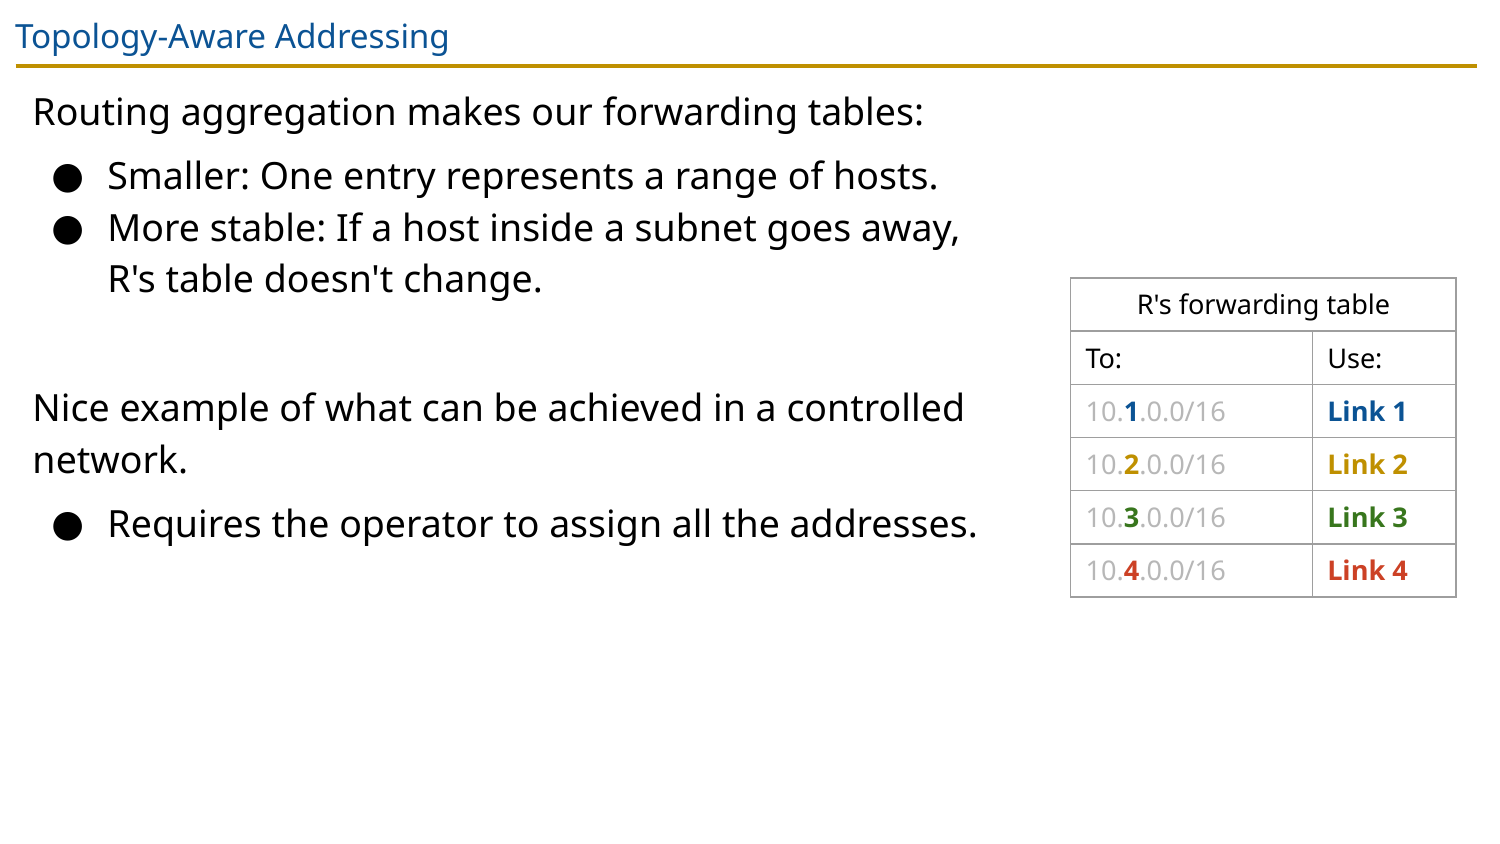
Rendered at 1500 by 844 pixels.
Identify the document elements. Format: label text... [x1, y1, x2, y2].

table_header R's forwarding table [1071, 279, 1455, 330]
table_cell Use: [1313, 332, 1455, 384]
table_cell Link 3 [1313, 491, 1455, 543]
table_cell 10.1.0.0/16 [1071, 385, 1312, 437]
table_cell Link 4 [1313, 545, 1455, 596]
title Topology-Aware Addressing [0, 0, 1500, 65]
table_cell To: [1071, 332, 1312, 384]
table_cell Link 1 [1313, 385, 1455, 437]
table_cell 10.2.0.0/16 [1071, 438, 1312, 490]
table_cell Link 2 [1313, 438, 1455, 490]
table_cell 10.3.0.0/16 [1071, 491, 1312, 543]
list Routing aggregation makes our forwarding tables: Smaller: One entry represents a range of hosts. More stable: If a host inside a subnet goes away, R's table doesn't change. Nice example of what can be achieved in a controlled network. Requires the operator to assign all the addresses. [17, 65, 1032, 810]
table_cell 10.4.0.0/16 [1071, 545, 1312, 596]
